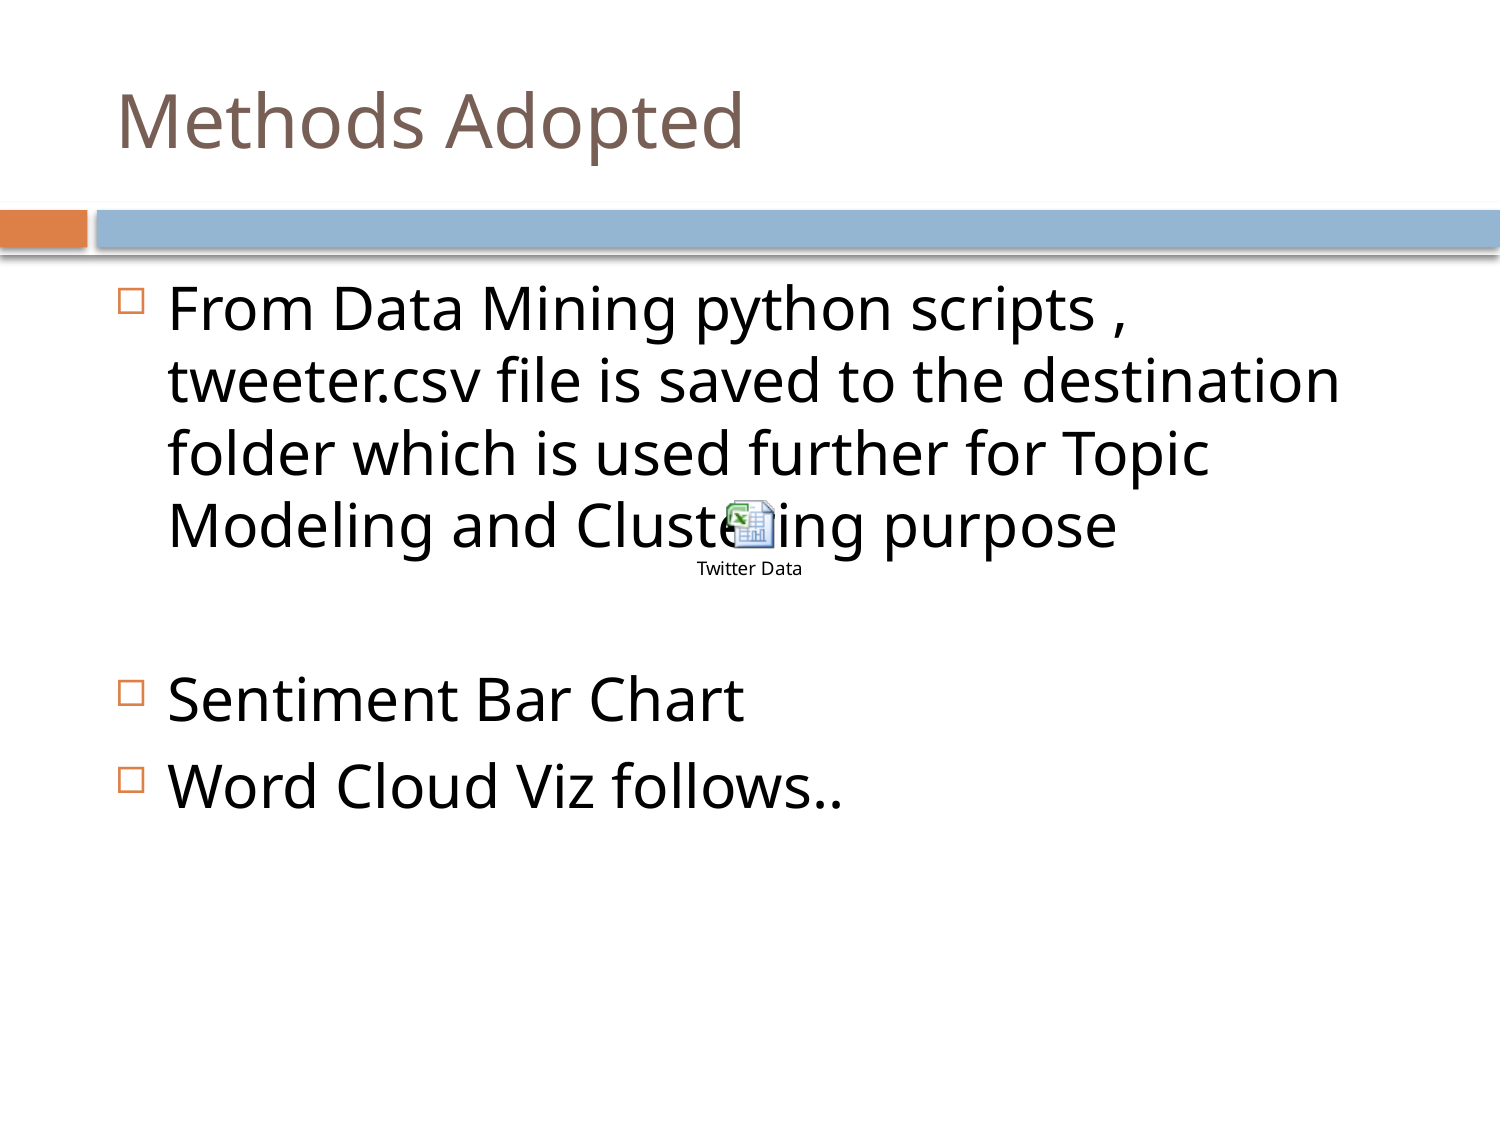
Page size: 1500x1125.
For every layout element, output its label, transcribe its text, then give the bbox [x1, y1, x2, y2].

list From Data Mining python scripts , tweeter.csv file is saved to the destination folder which is used further for Topic Modeling and Clustering purpose Sentiment Bar Chart Word Cloud Viz follows.. [100, 262, 1438, 1000]
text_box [674, 498, 826, 627]
title Methods Adopted [100, 37, 1438, 200]
